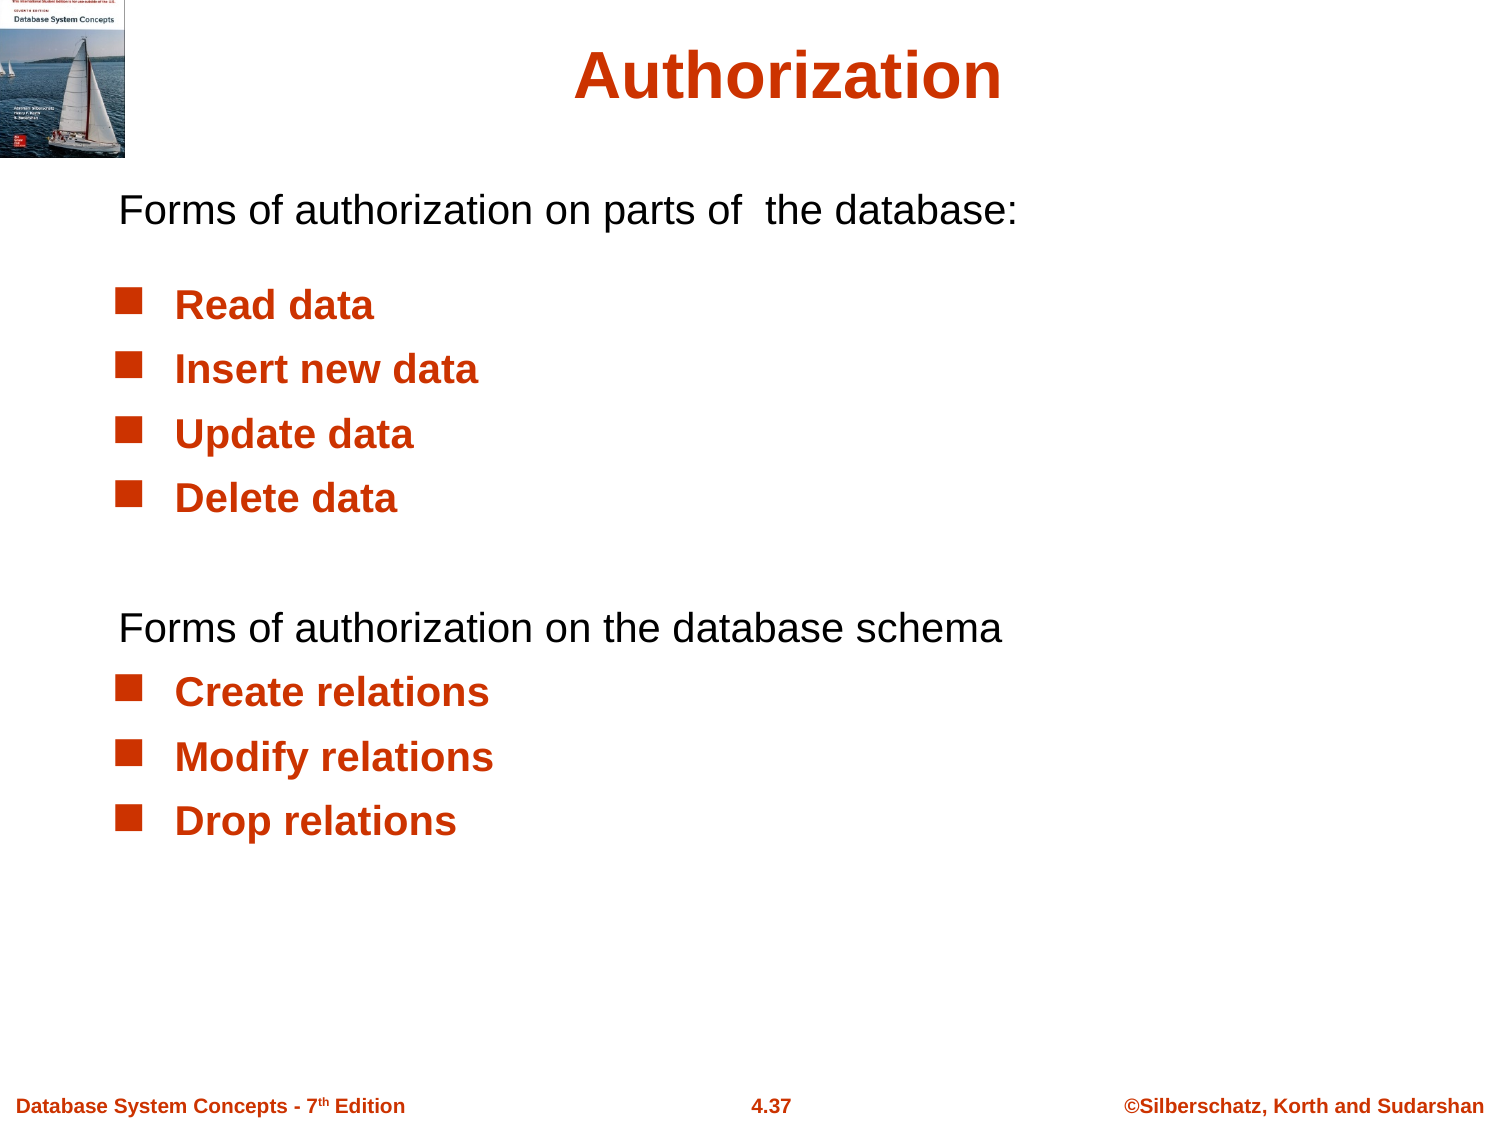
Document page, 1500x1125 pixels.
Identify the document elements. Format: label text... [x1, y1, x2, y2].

title Authorization [125, 18, 1452, 120]
list Forms of authorization on parts of the database: Read data Insert new data Update data Delete data Forms of authorization on the database schema Create relations Modify relations Drop relations [103, 175, 1435, 976]
picture [0, 0, 125, 158]
